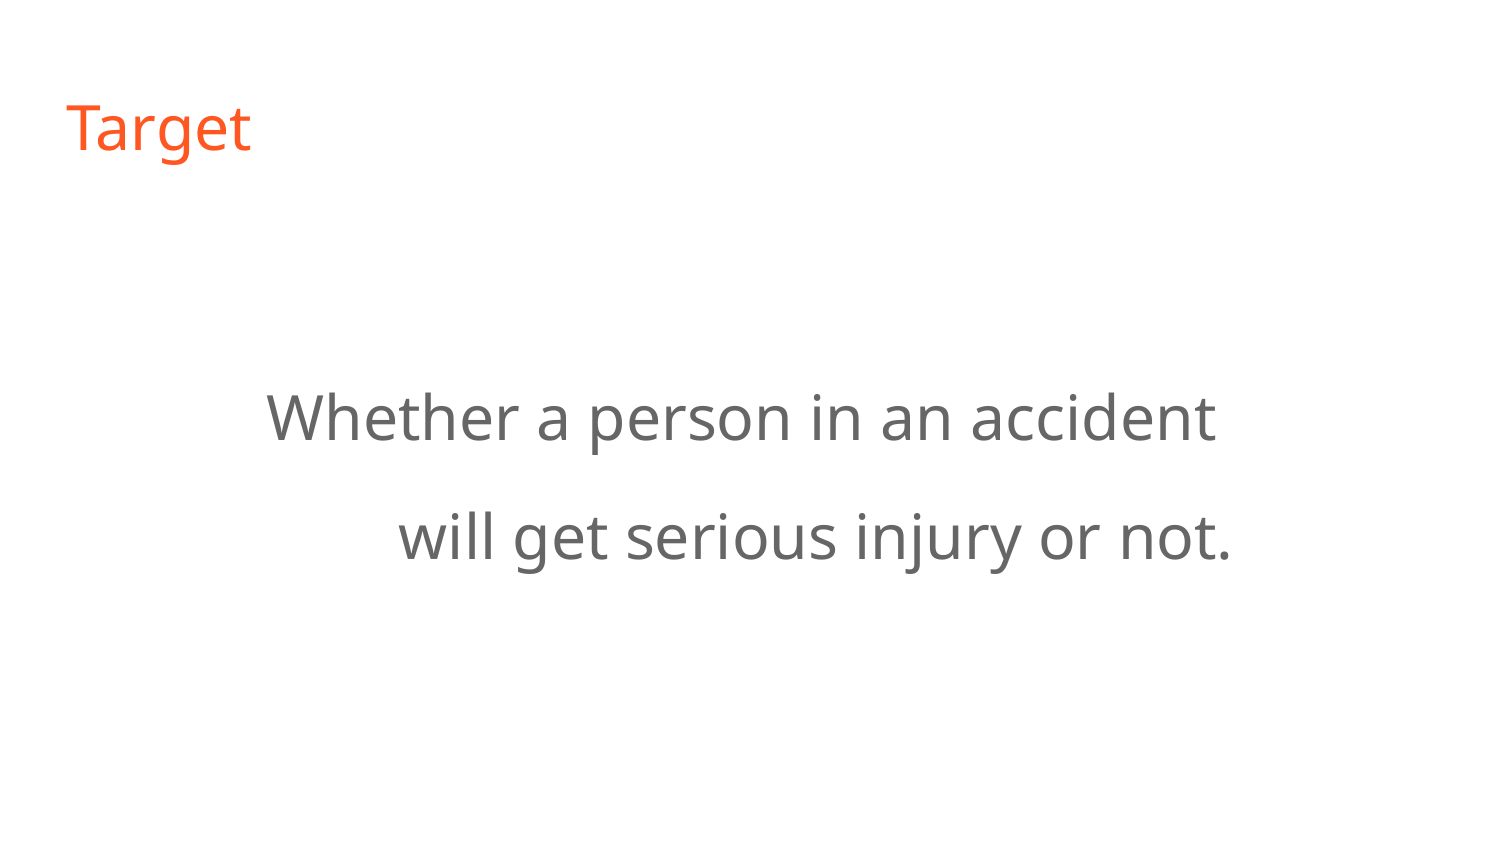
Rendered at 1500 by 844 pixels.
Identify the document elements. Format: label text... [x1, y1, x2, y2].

list Whether a person in an accident will get serious injury or not. [51, 189, 1449, 750]
title Target [51, 72, 1449, 167]
